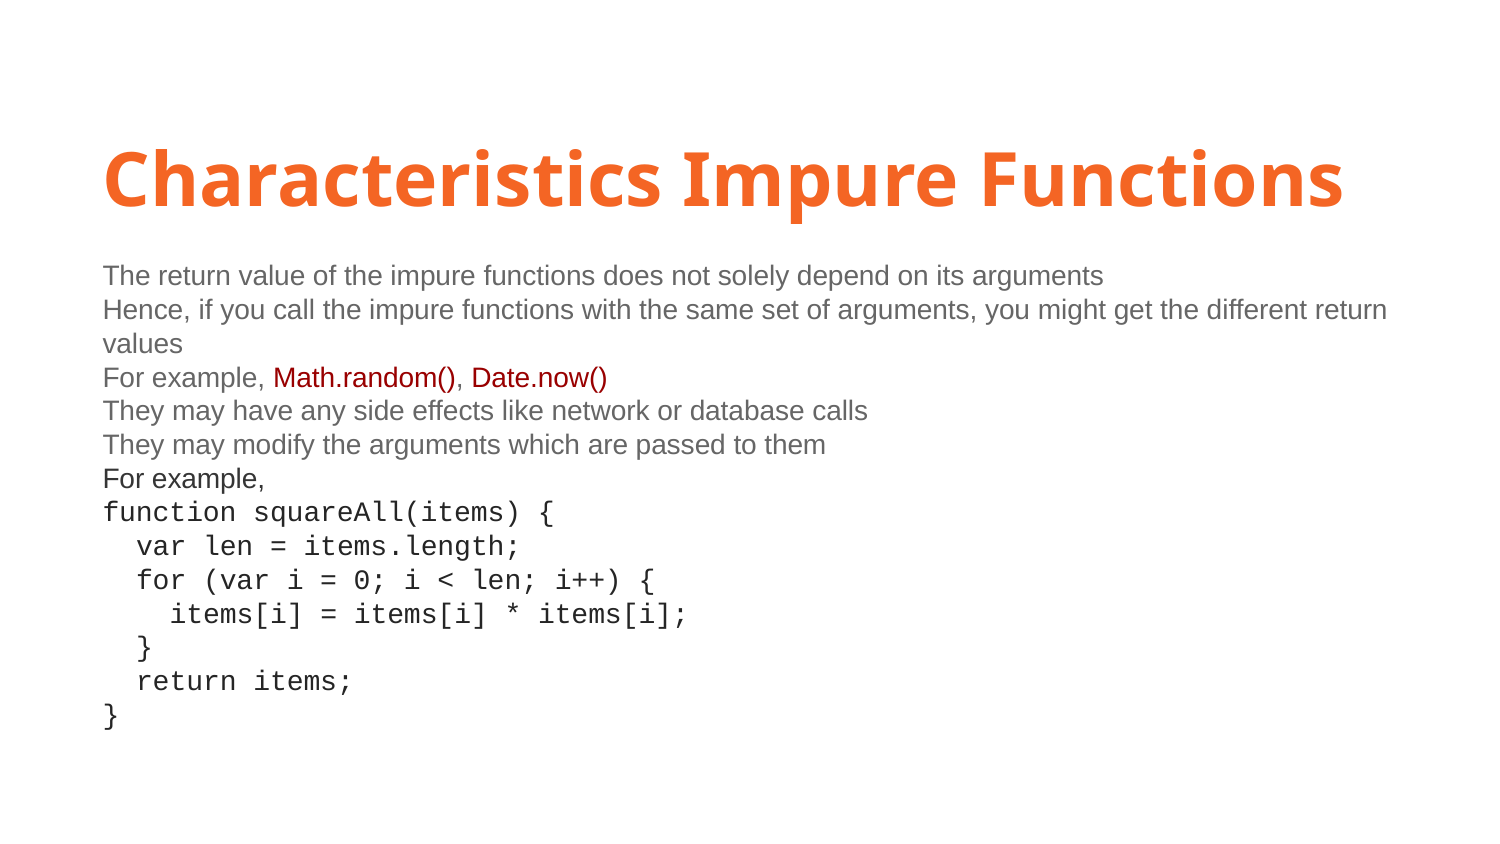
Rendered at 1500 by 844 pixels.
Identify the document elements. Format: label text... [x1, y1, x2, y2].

text_box Characteristics Impure Functions [87, 116, 1385, 242]
text_box The return value of the impure func­tions does not solely depend on its arguments Hence, if you call the impure func­tions with the same set of argu­ments, you might get the dif­fer­ent return values For exam­ple, Math.random(), Date.now() They may have any side effects like net­work or data­base calls They may mod­ify the argu­ments which are passed to them For exam­ple, function squareAll(items) { var len = items.length; for (var i = 0; i < len; i++) { items[i] = items[i] * items[i]; } return items; } [87, 242, 1430, 746]
